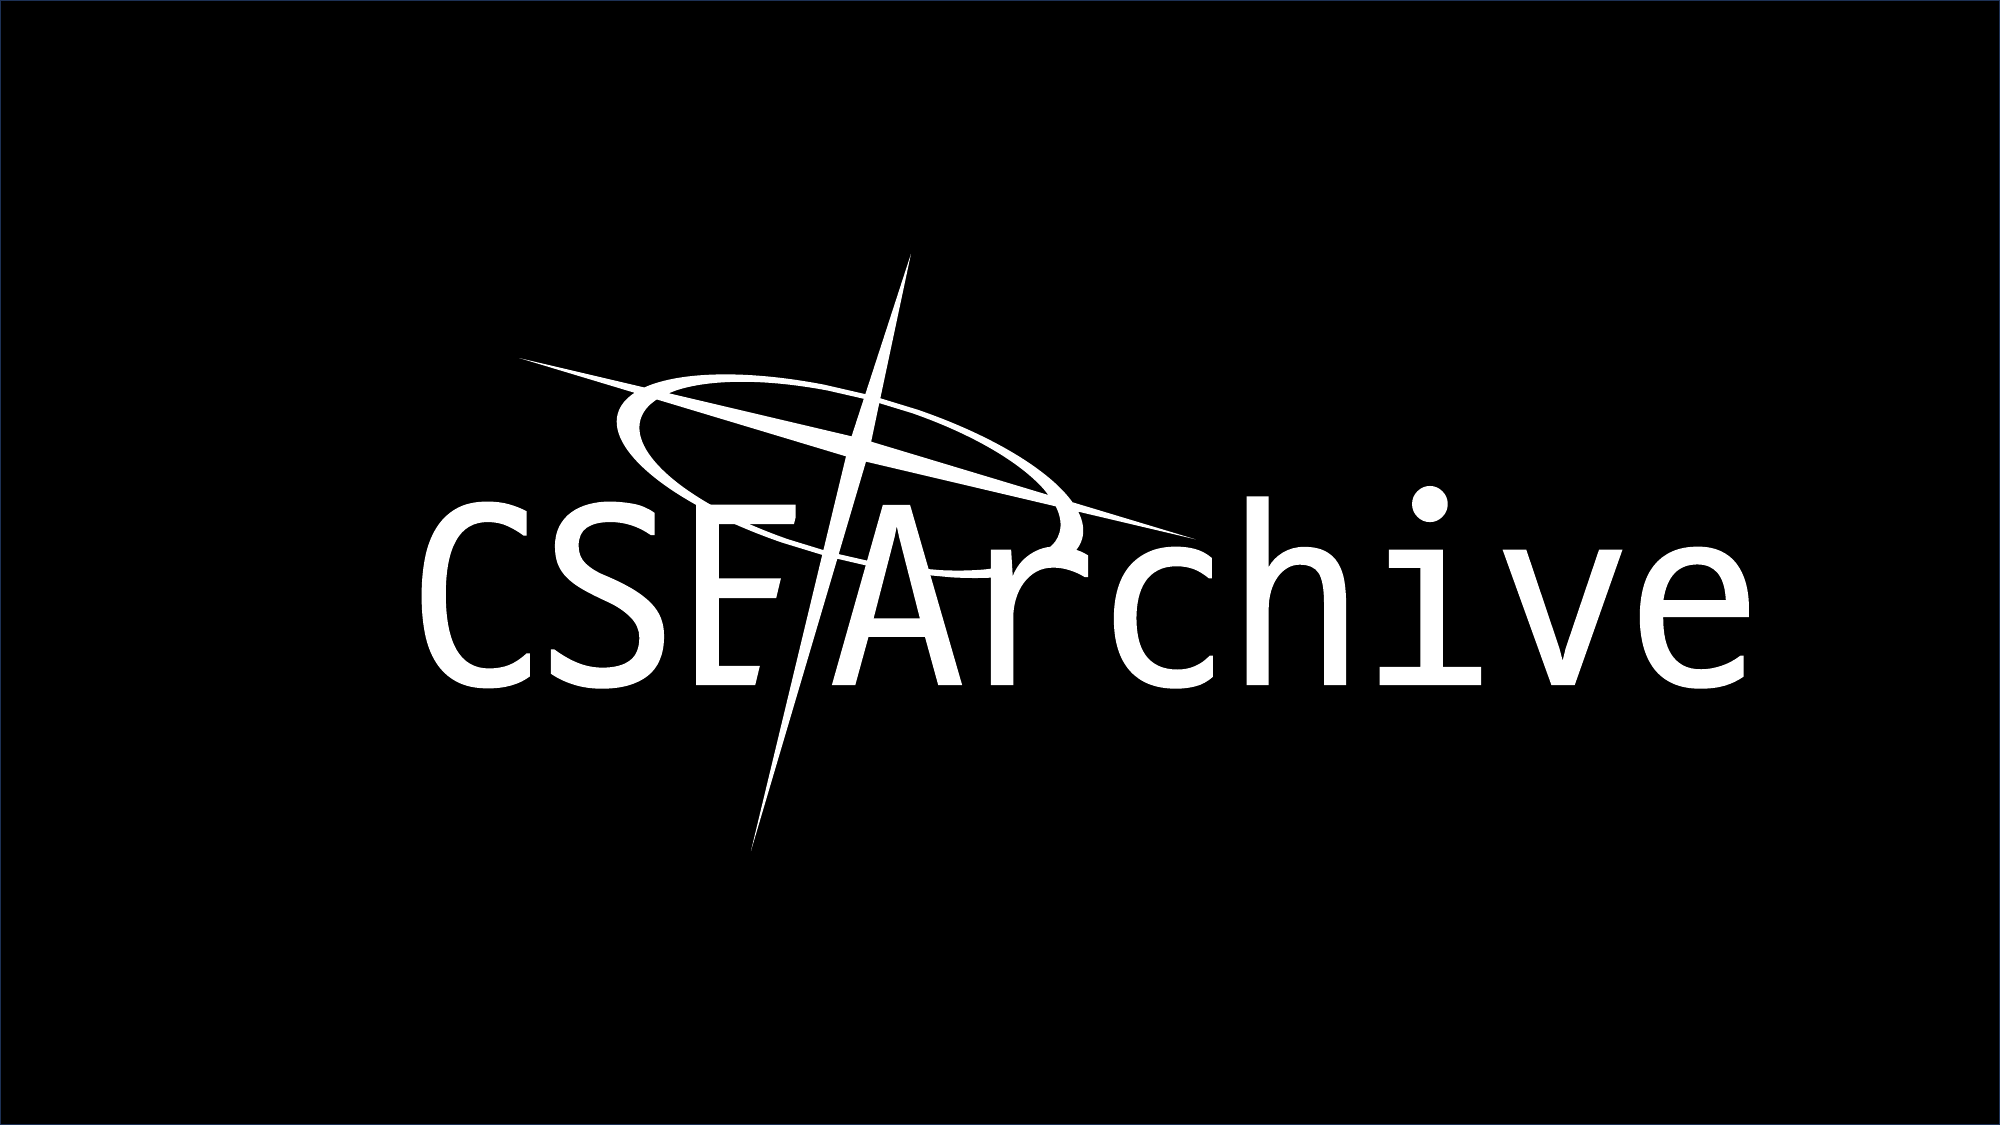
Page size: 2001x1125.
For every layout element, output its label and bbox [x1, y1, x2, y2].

text_box [1113, 546, 1213, 689]
text_box [421, 501, 530, 689]
text_box [990, 546, 1089, 686]
text_box [831, 504, 963, 686]
text_box [1379, 549, 1482, 686]
text_box [519, 253, 1196, 852]
text_box [1246, 496, 1347, 686]
text_box [0, 0, 2000, 1125]
text_box [550, 501, 665, 689]
text_box [1639, 546, 1749, 689]
text_box [696, 504, 796, 686]
text_box [1502, 549, 1623, 686]
text_box [1412, 485, 1448, 523]
